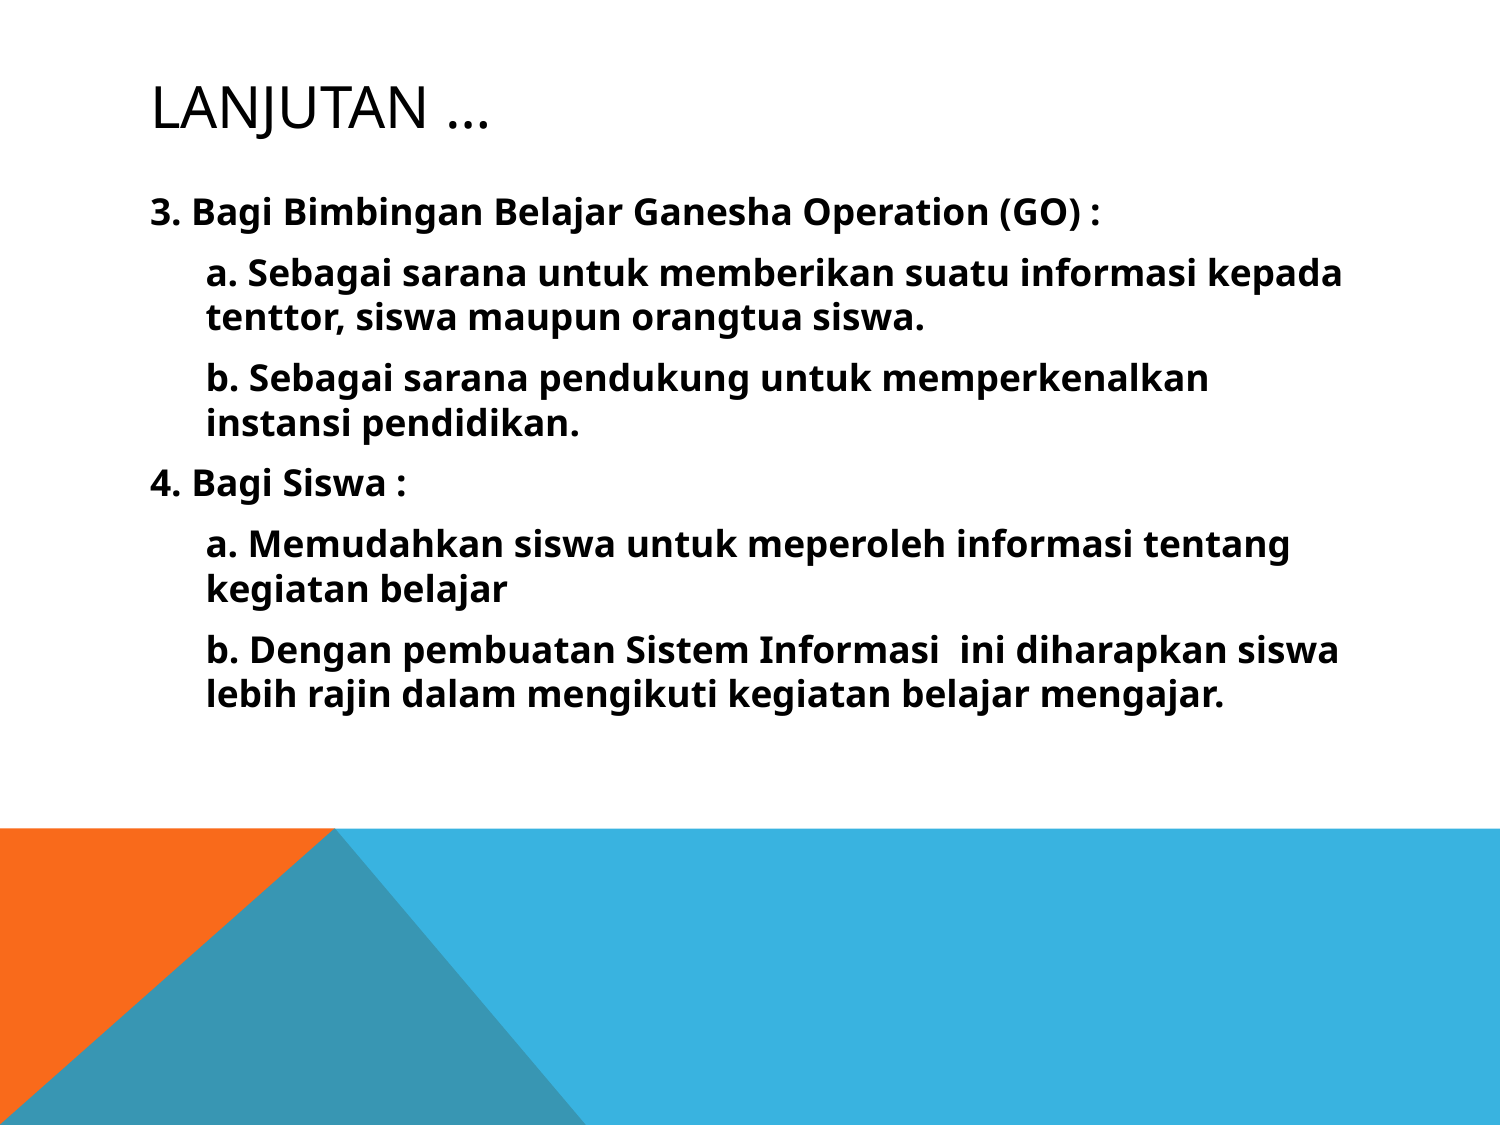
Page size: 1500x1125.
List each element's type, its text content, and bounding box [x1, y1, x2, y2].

title LANJUTAN … [135, 60, 1369, 150]
list 3. Bagi Bimbingan Belajar Ganesha Operation (GO) : a. Sebagai sarana untuk memberikan suatu informasi kepada tenttor, siswa maupun orangtua siswa. b. Sebagai sarana pendukung untuk memperkenalkan instansi pendidikan. 4. Bagi Siswa : a. Memudahkan siswa untuk meperoleh informasi tentang kegiatan belajar b. Dengan pembuatan Sistem Informasi ini diharapkan siswa lebih rajin dalam mengikuti kegiatan belajar mengajar. [135, 180, 1369, 768]
